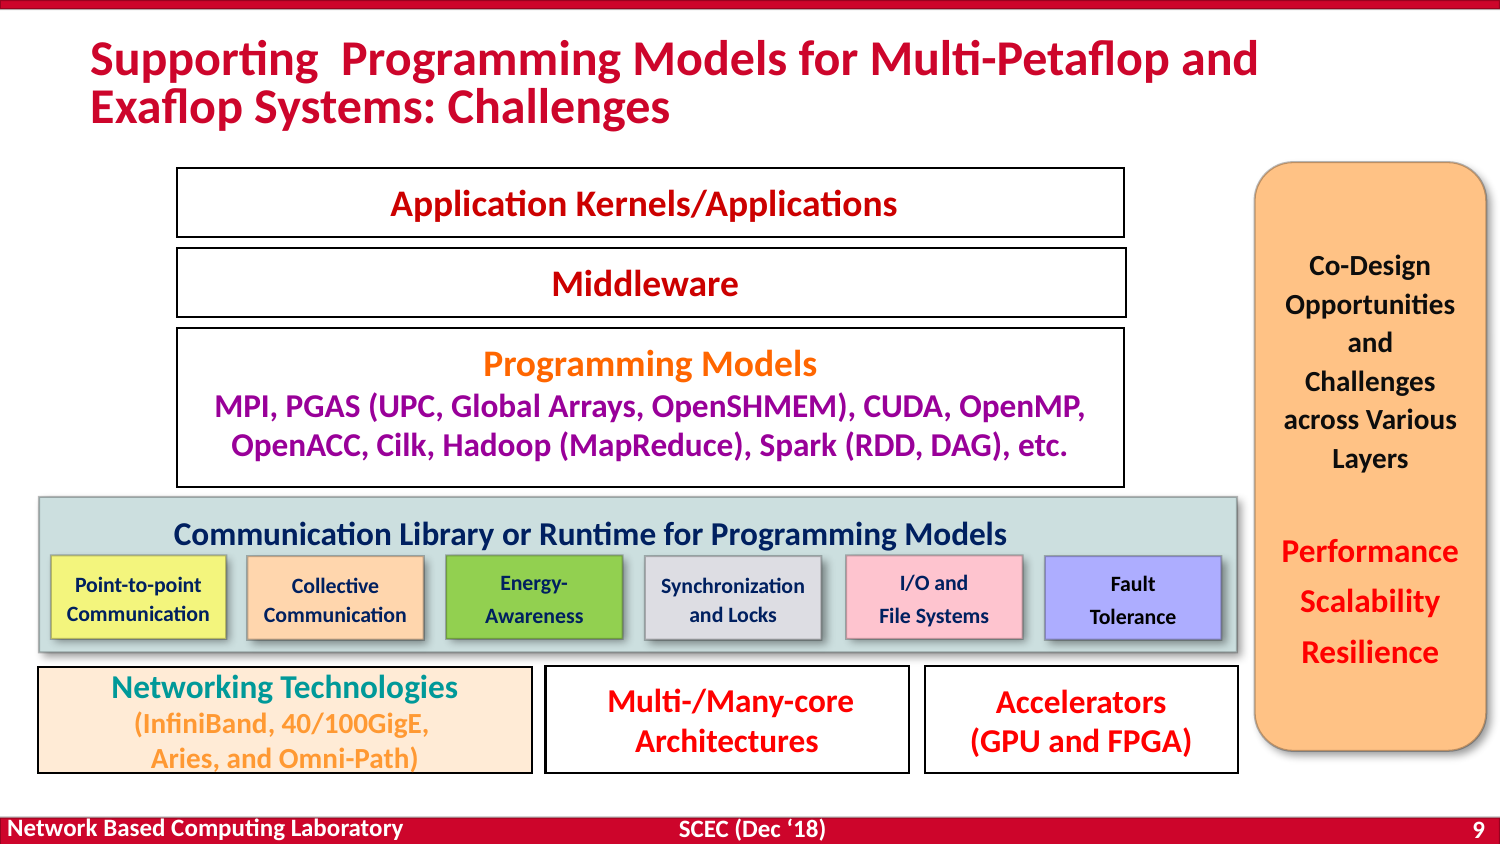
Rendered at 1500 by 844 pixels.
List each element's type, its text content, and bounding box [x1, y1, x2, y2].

text_box [176, 327, 1124, 487]
text_box Programming Models MPI, PGAS (UPC, Global Arrays, OpenSHMEM), CUDA, OpenMP, OpenACC, Cilk, Hadoop (MapReduce), Spark (RDD, DAG), etc. [178, 331, 1123, 471]
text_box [176, 167, 1125, 237]
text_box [38, 496, 1238, 653]
text_box Multi-/Many-core Architectures [545, 665, 909, 774]
title Supporting Programming Models for Multi-Petaflop and Exaflop Systems: Challenges [75, 29, 1351, 126]
text_box Networking Technologies (InfiniBand, 40/100GigE, Aries, and Omni-Path) [38, 666, 532, 774]
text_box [176, 248, 1127, 317]
text_box Accelerators (GPU and FPGA) [924, 665, 1238, 774]
text_box Co-Design Opportunities and Challenges across Various Layers Performance Scalability Resilience [1254, 162, 1487, 751]
